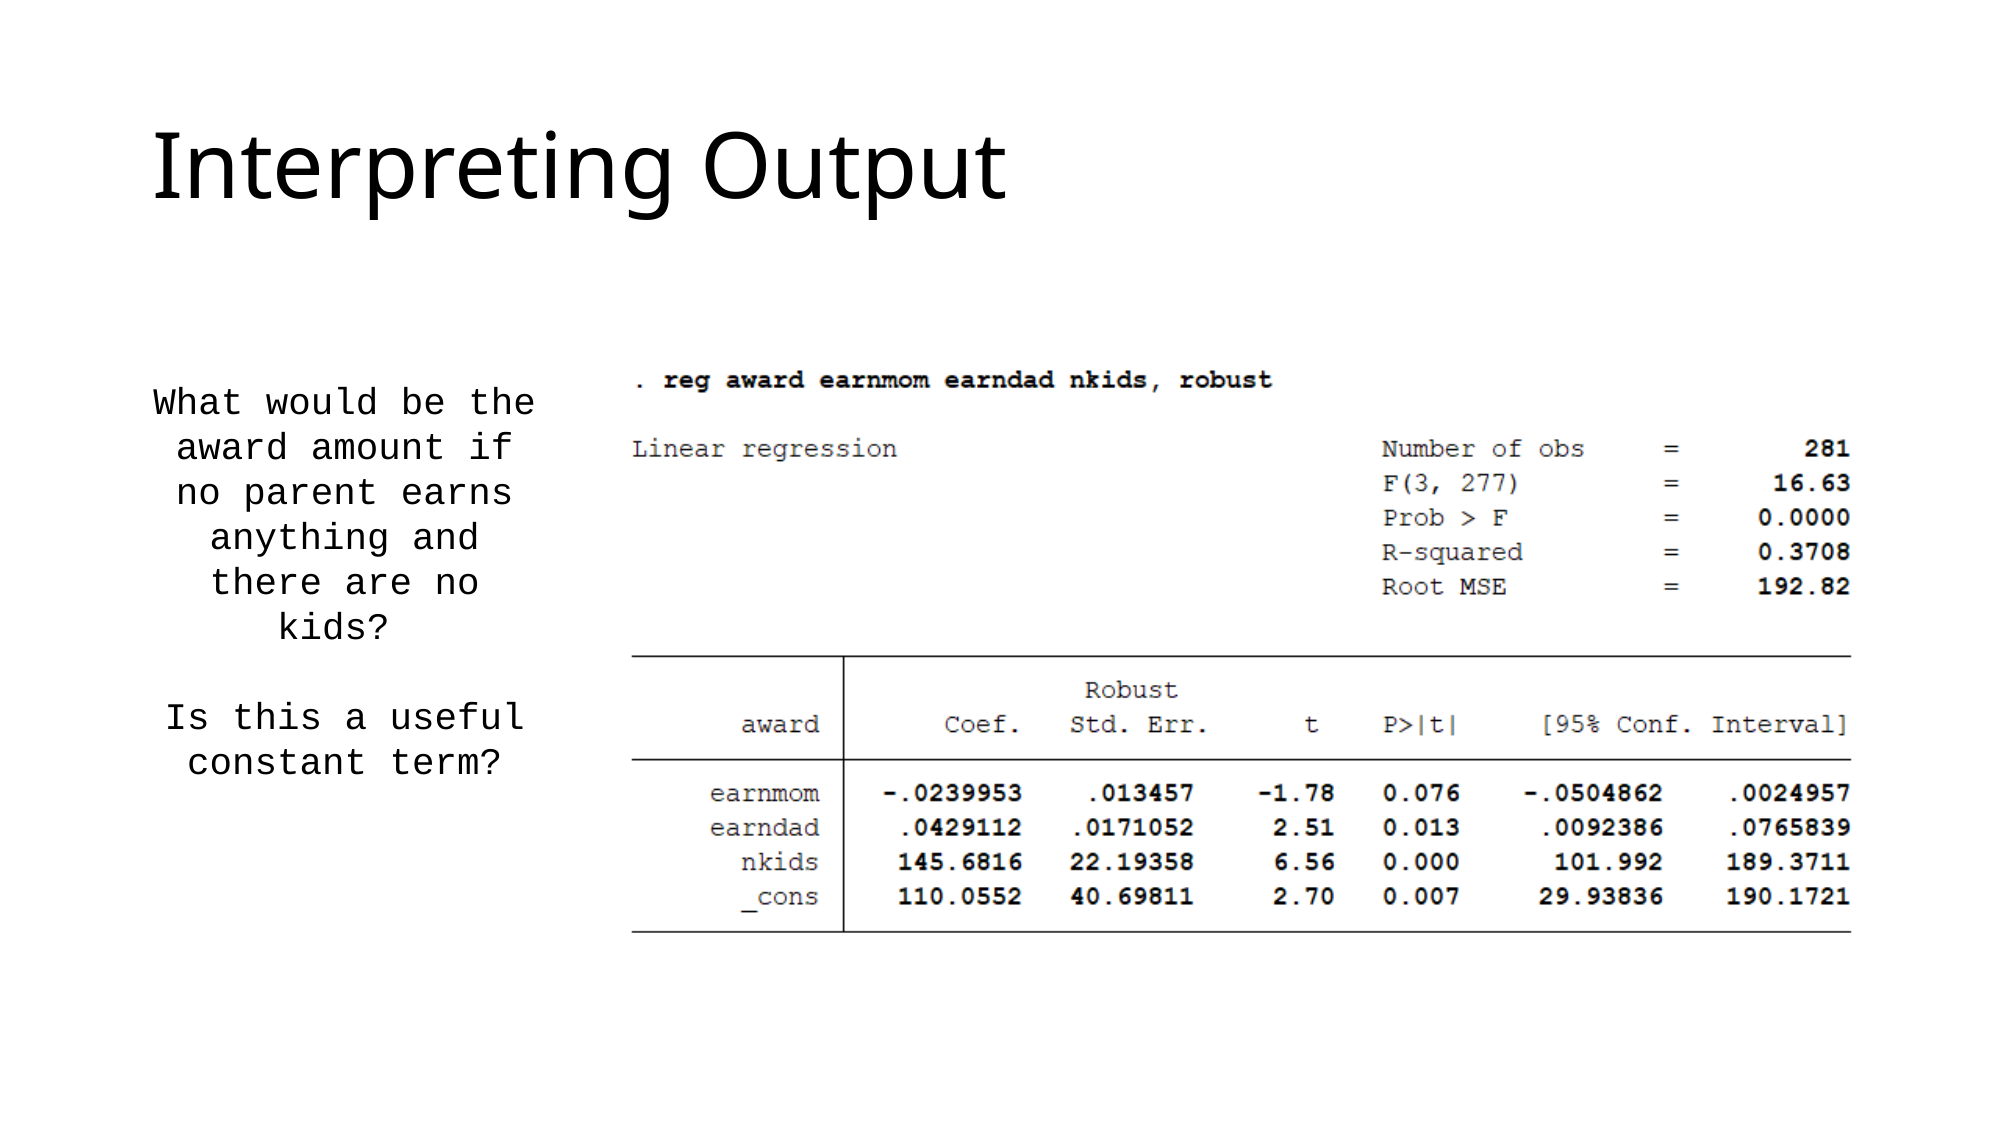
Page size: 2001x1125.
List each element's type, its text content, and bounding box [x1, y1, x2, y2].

text_box What would be the award amount if no parent earns anything and there are no kids? Is this a useful constant term? [137, 369, 552, 790]
title Interpreting Output [137, 59, 1863, 278]
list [629, 352, 1892, 969]
